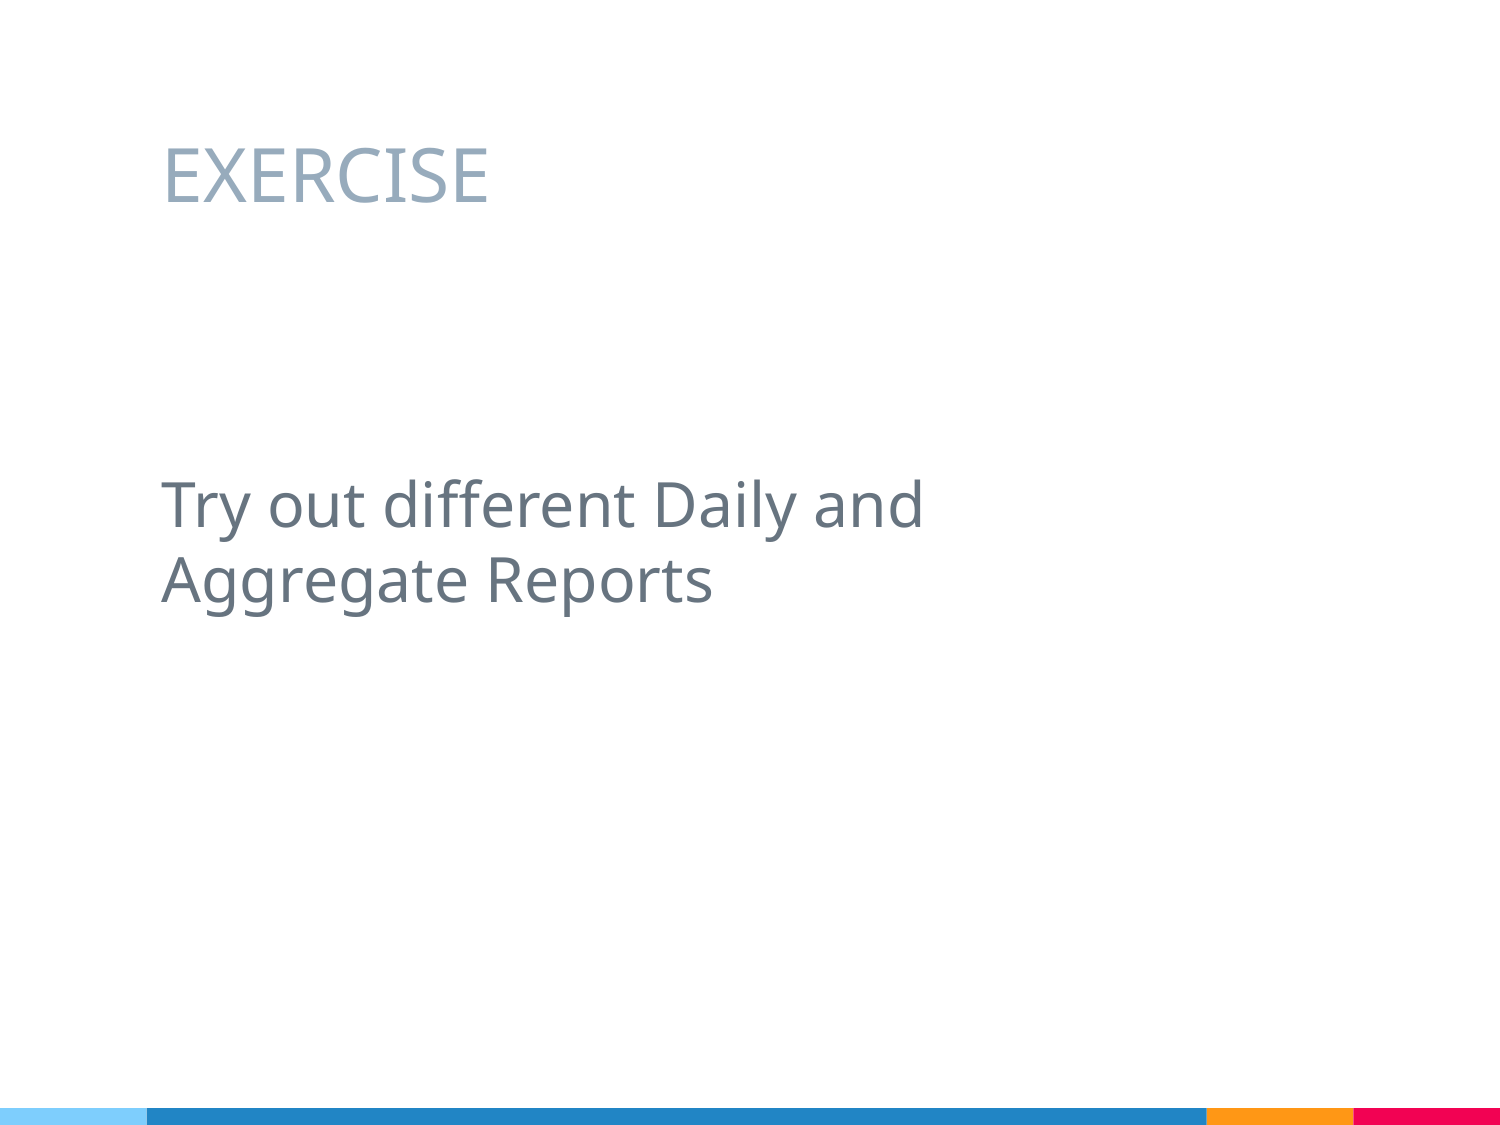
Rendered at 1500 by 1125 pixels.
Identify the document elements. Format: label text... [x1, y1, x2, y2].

list Try out different Daily and Aggregate Reports [146, 300, 1207, 1078]
title EXERCISE [146, 45, 1207, 233]
